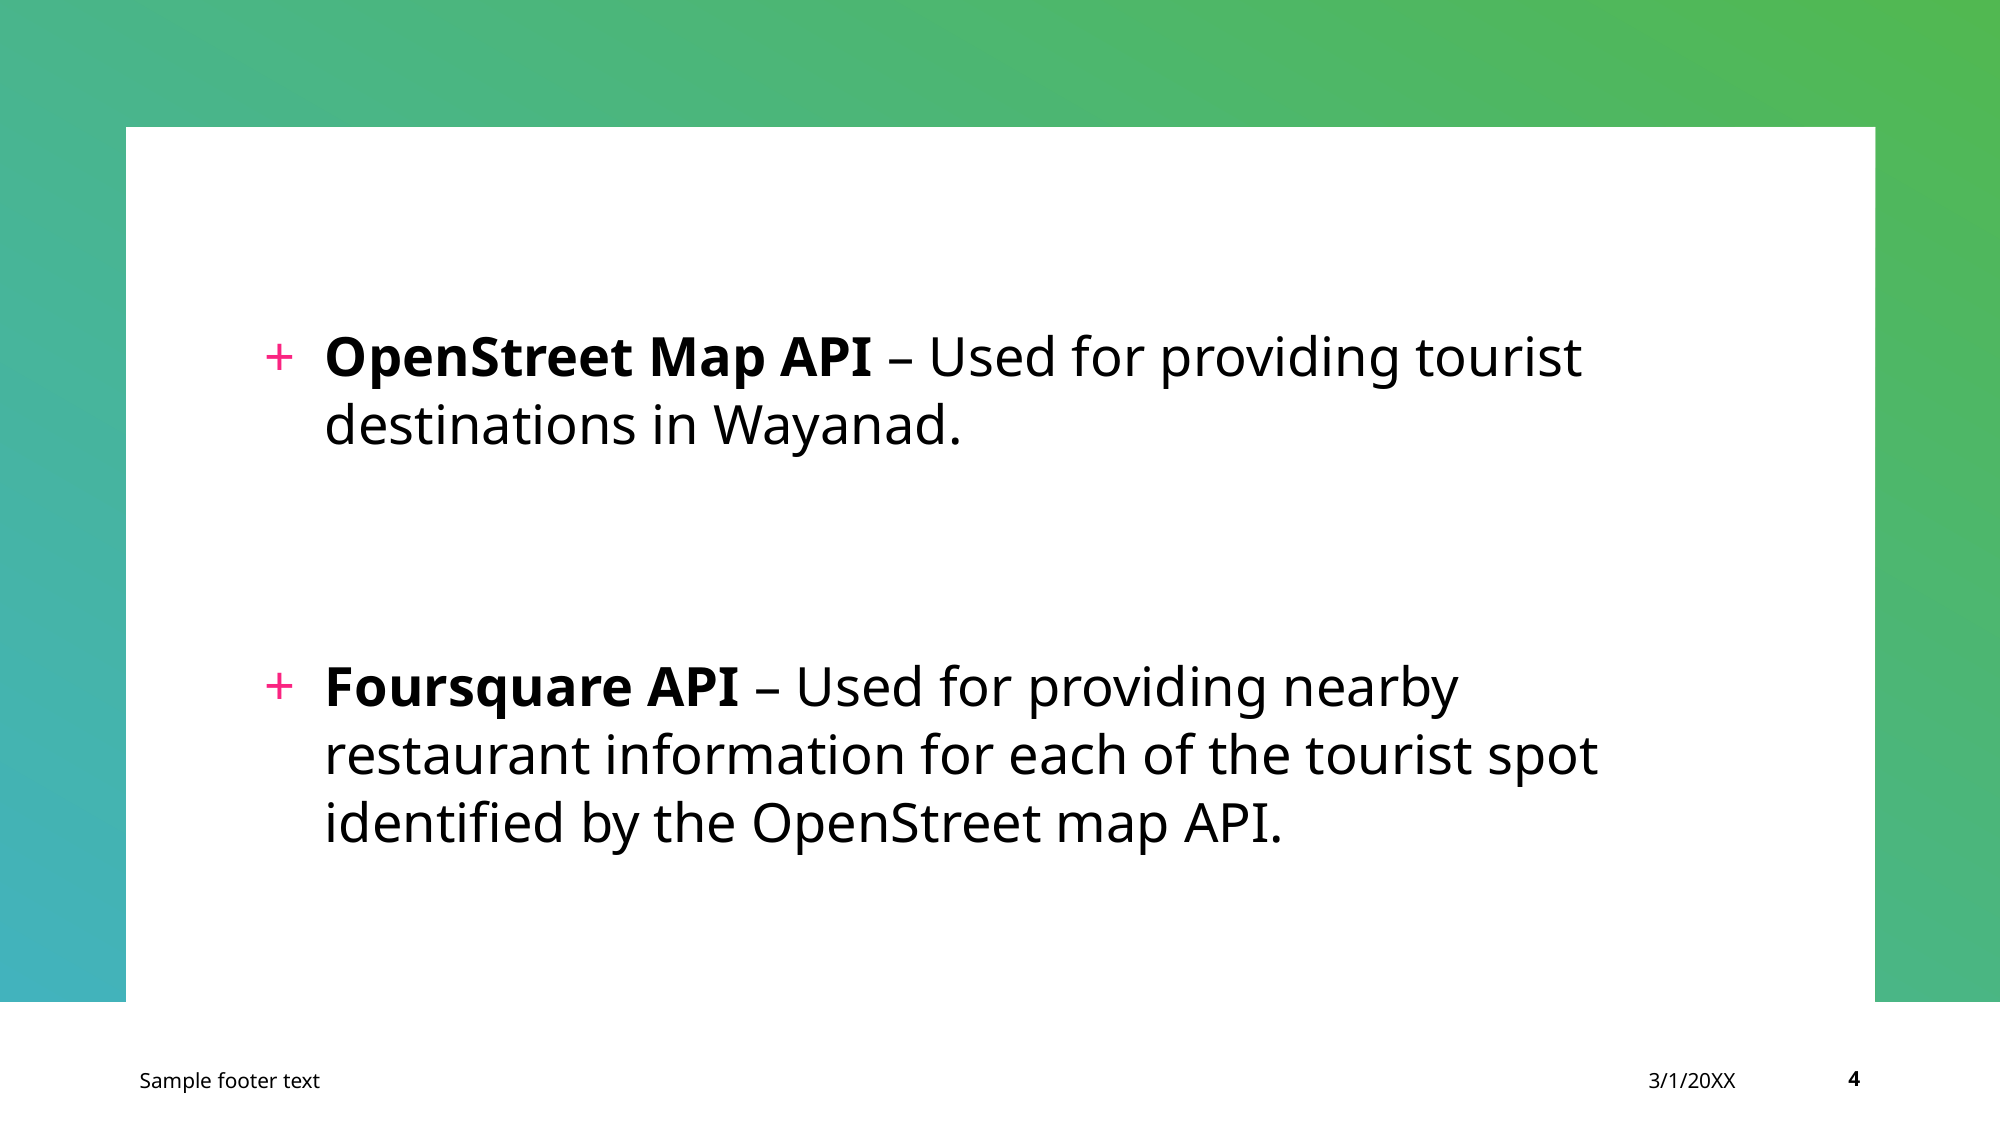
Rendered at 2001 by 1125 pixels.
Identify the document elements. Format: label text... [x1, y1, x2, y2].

list OpenStreet Map API – Used for providing tourist destinations in Wayanad. Foursquare API – Used for providing nearby restaurant information for each of the tourist spot identified by the OpenStreet map API. [249, 228, 1750, 1001]
slide_number 4 [1788, 1050, 1875, 1110]
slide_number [1444, 1050, 1751, 1110]
footer Sample footer text [124, 1050, 1125, 1110]
